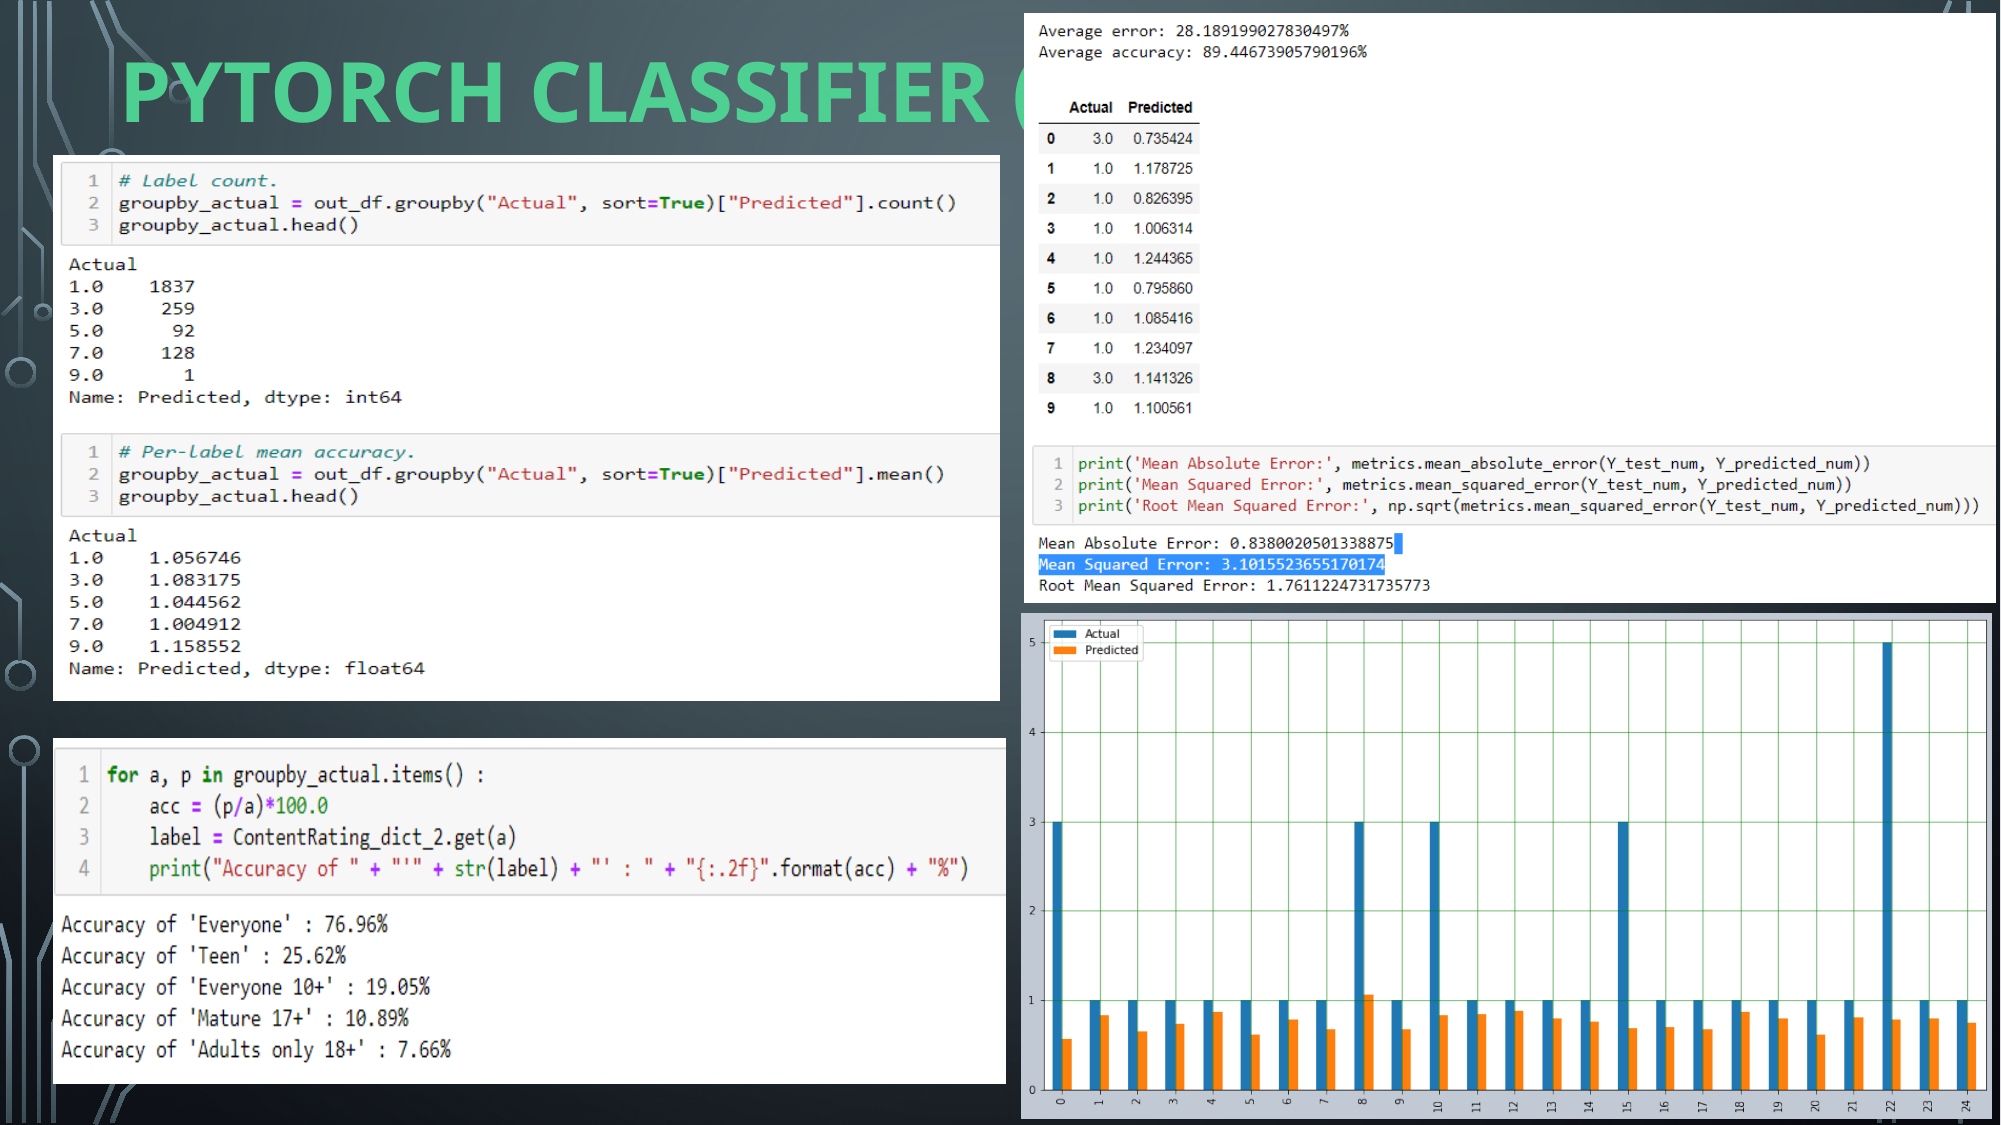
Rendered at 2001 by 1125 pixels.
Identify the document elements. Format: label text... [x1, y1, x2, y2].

picture [52, 155, 1001, 701]
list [1023, 13, 1996, 604]
picture [52, 737, 1006, 1084]
picture [1020, 612, 1993, 1119]
title Pytorch classifier (SVM) [104, 0, 1730, 191]
